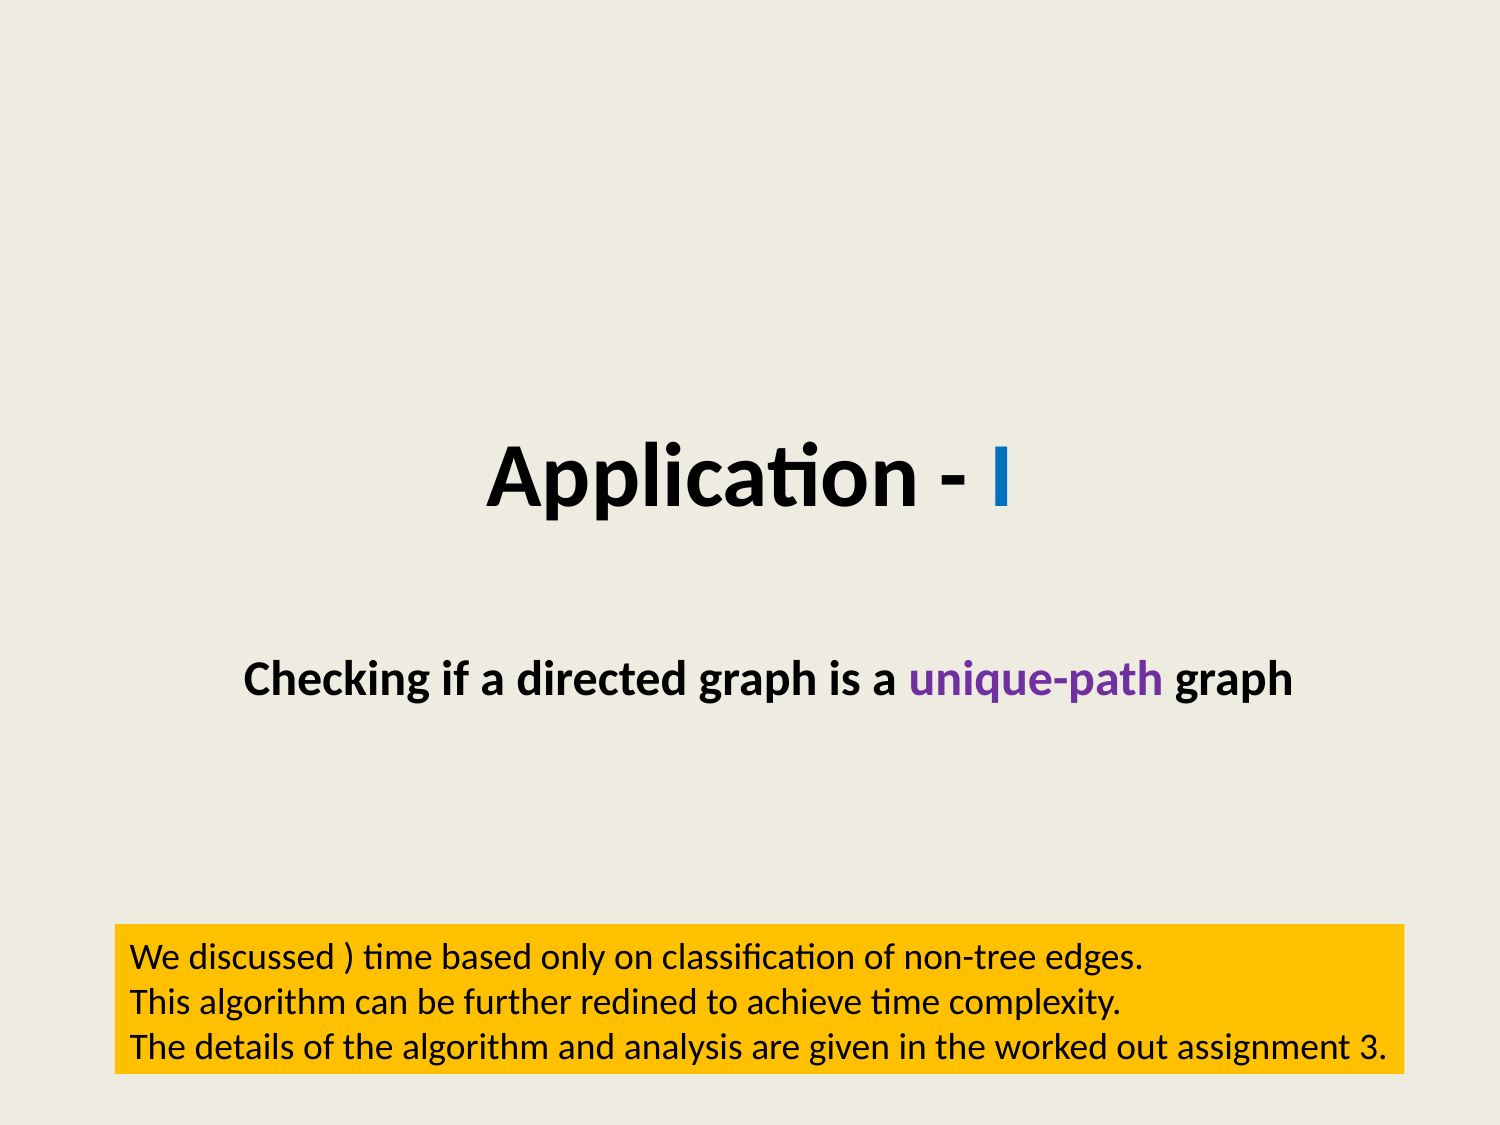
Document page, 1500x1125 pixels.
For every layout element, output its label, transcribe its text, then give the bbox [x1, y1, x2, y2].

title Application - I [112, 349, 1388, 591]
subtitle Checking if a directed graph is a unique-path graph [225, 637, 1313, 924]
